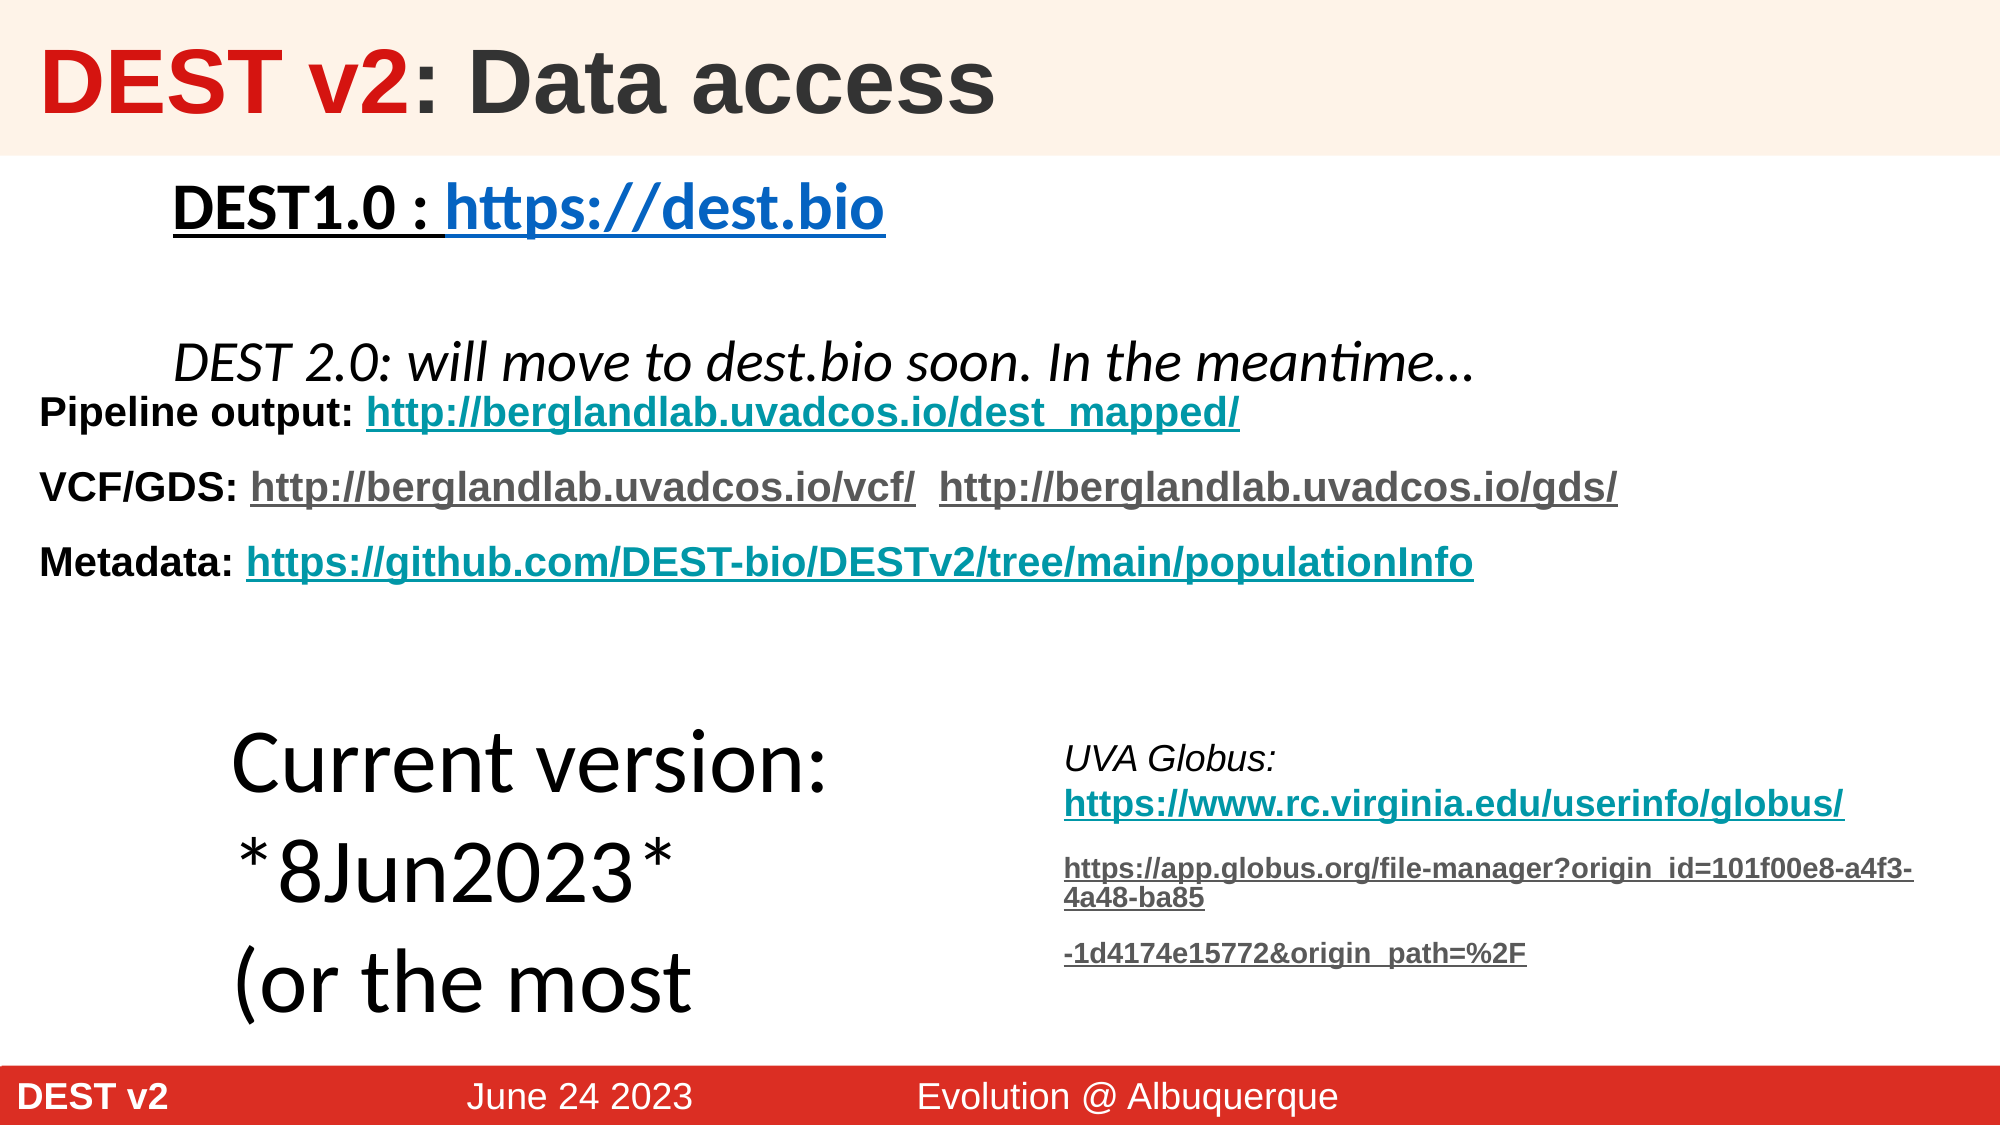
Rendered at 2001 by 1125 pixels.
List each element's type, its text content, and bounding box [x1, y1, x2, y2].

text_box DEST1.0 : https://dest.bio DEST 2.0: will move to dest.bio soon. In the meantime… [158, 155, 1504, 401]
text_box DEST v2 June 24 2023 Evolution @ Albuquerque [1, 1065, 2000, 1125]
text_box Current version: *8Jun2023* (or the most [217, 693, 868, 1039]
text_box Pipeline output: http://berglandlab.uvadcos.io/dest_mapped/ VCF/GDS: http://berglandlab.uvadcos.io/vcf/ http://berglandlab.uvadcos.io/gds/ Metadata: https://github.com/DEST-bio/DESTv2/tree/main/populationInfo [24, 377, 2000, 593]
text_box UVA Globus: https://www.rc.virginia.edu/userinfo/globus/ https://app.globus.org/file-manager?origin_id=101f00e8-a4f3-4a48-ba85-1d4174e15772&origin_path=%2F [973, 726, 1932, 952]
text_box [0, 0, 2000, 156]
text_box DEST v2: Data access [24, 14, 1502, 140]
